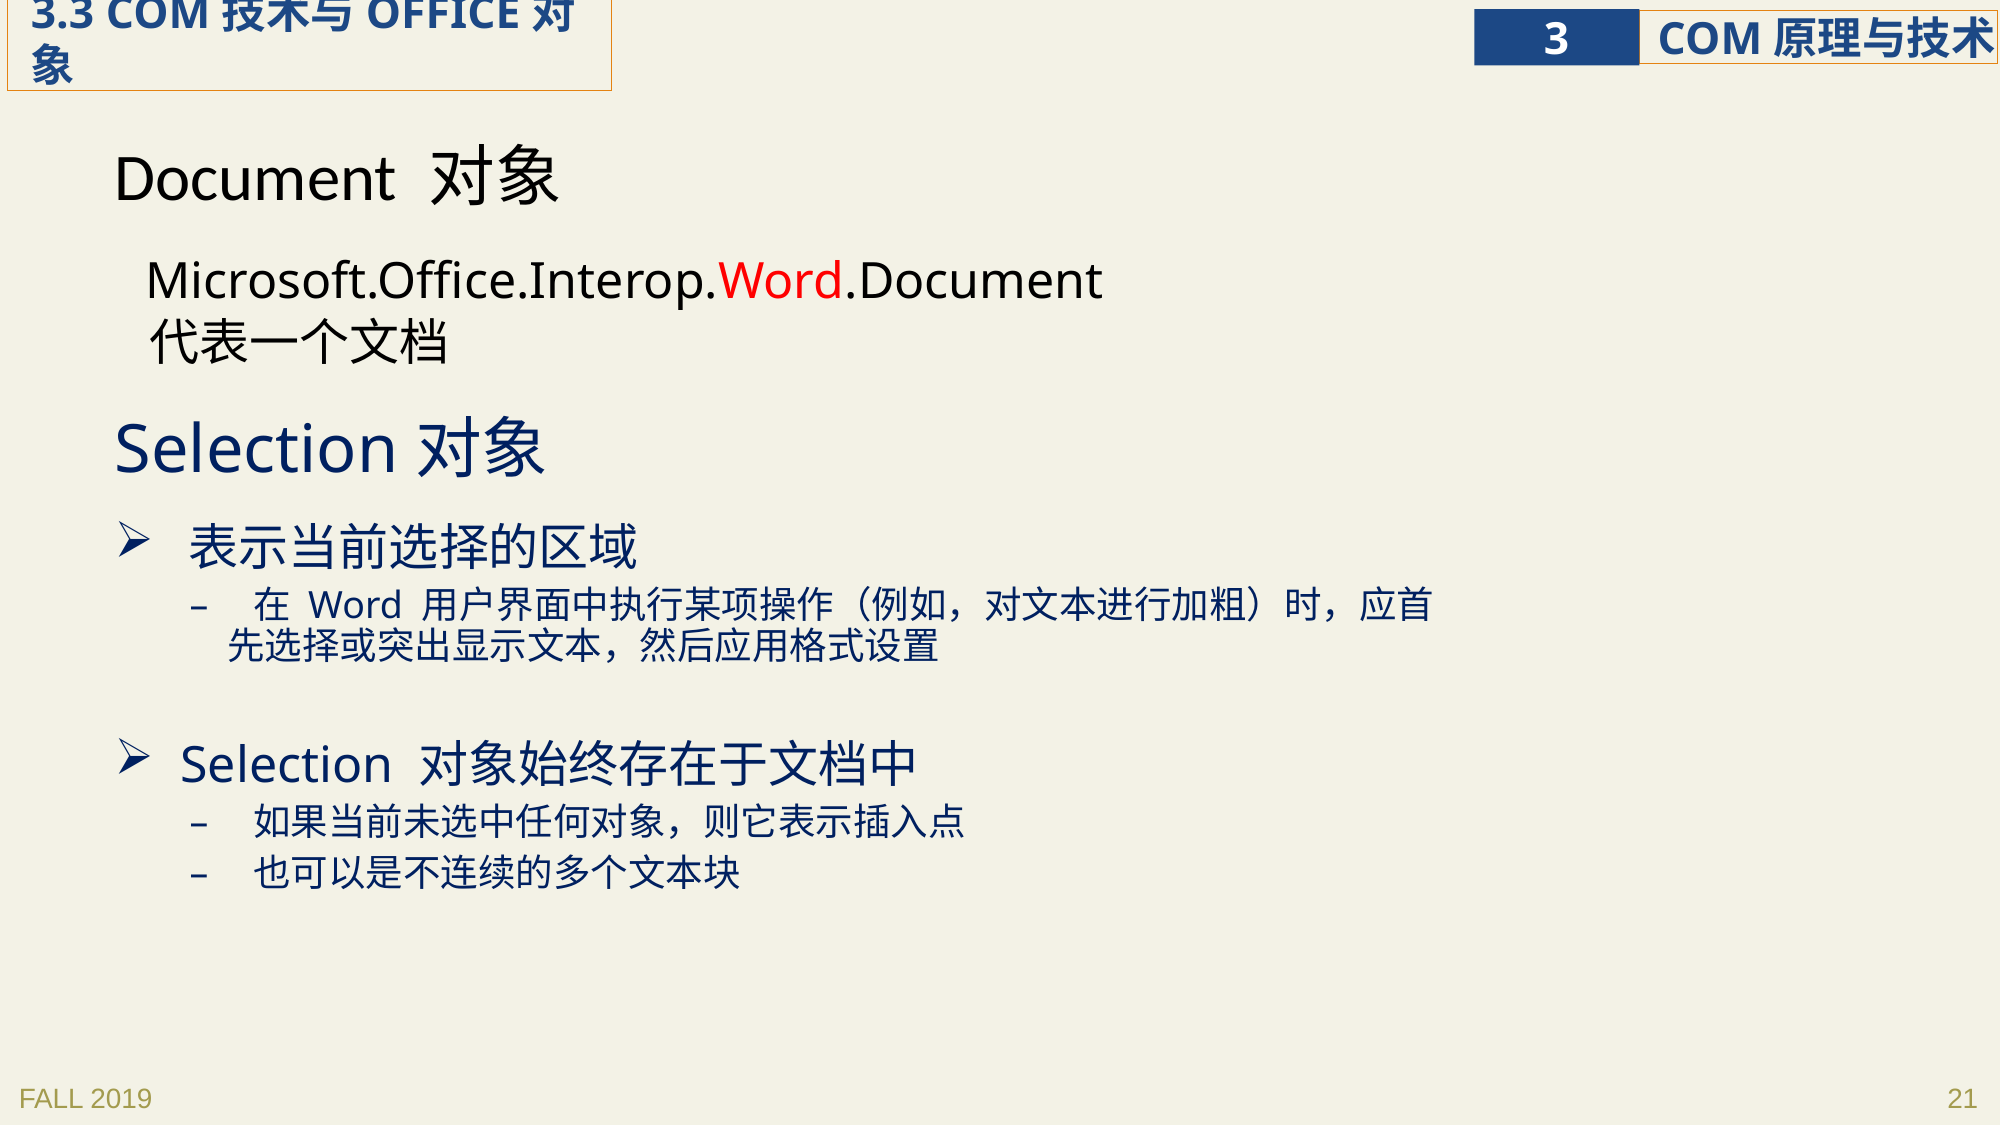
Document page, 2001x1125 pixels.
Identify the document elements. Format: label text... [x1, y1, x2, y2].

title Document 对象 [103, 106, 913, 234]
list Microsoft.Office.Interop.Word.Document 代表一个文档 [103, 234, 1376, 421]
text_box 表示当前选择的区域 在 Word 用户界面中执行某项操作（例如，对文本进行加粗）时，应首先选择或突出显示文本，然后应用格式设置 Selection 对象始终存在于文档中 如果当前未选中任何对象，则它表示插入点 也可以是不连续的多个文本块 [103, 516, 1465, 952]
text_box Selection对象 [103, 386, 806, 516]
